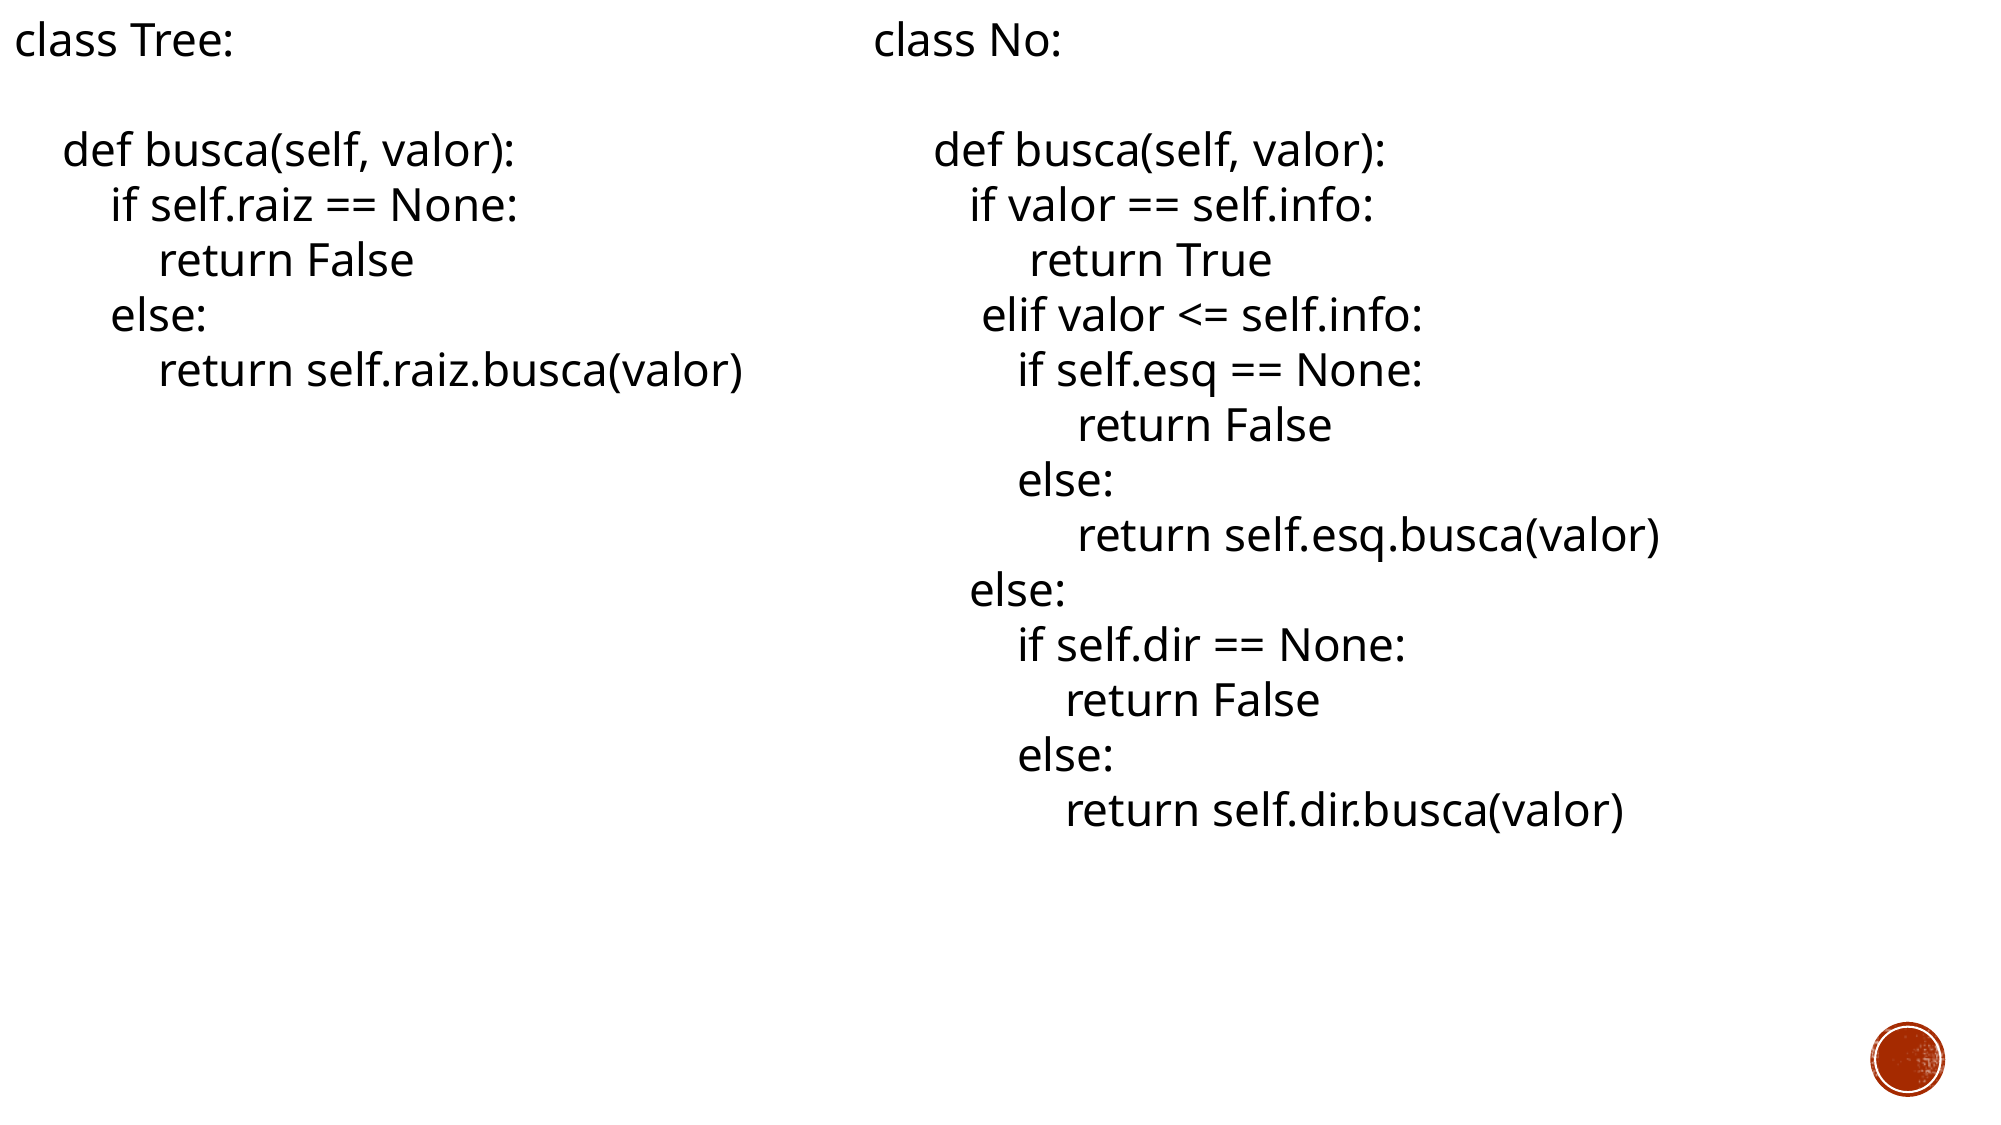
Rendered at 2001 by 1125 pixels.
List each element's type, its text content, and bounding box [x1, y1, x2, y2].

text_box class No: def busca(self, valor): if valor == self.info: return True elif valor <= self.info: if self.esq == None: return False else: return self.esq.busca(valor) else: if self.dir == None: return False else: return self.dir.busca(valor) [858, 3, 2000, 843]
text_box class Tree: def busca(self, valor): if self.raiz == None: return False else: return self.raiz.busca(valor) [0, 3, 945, 403]
